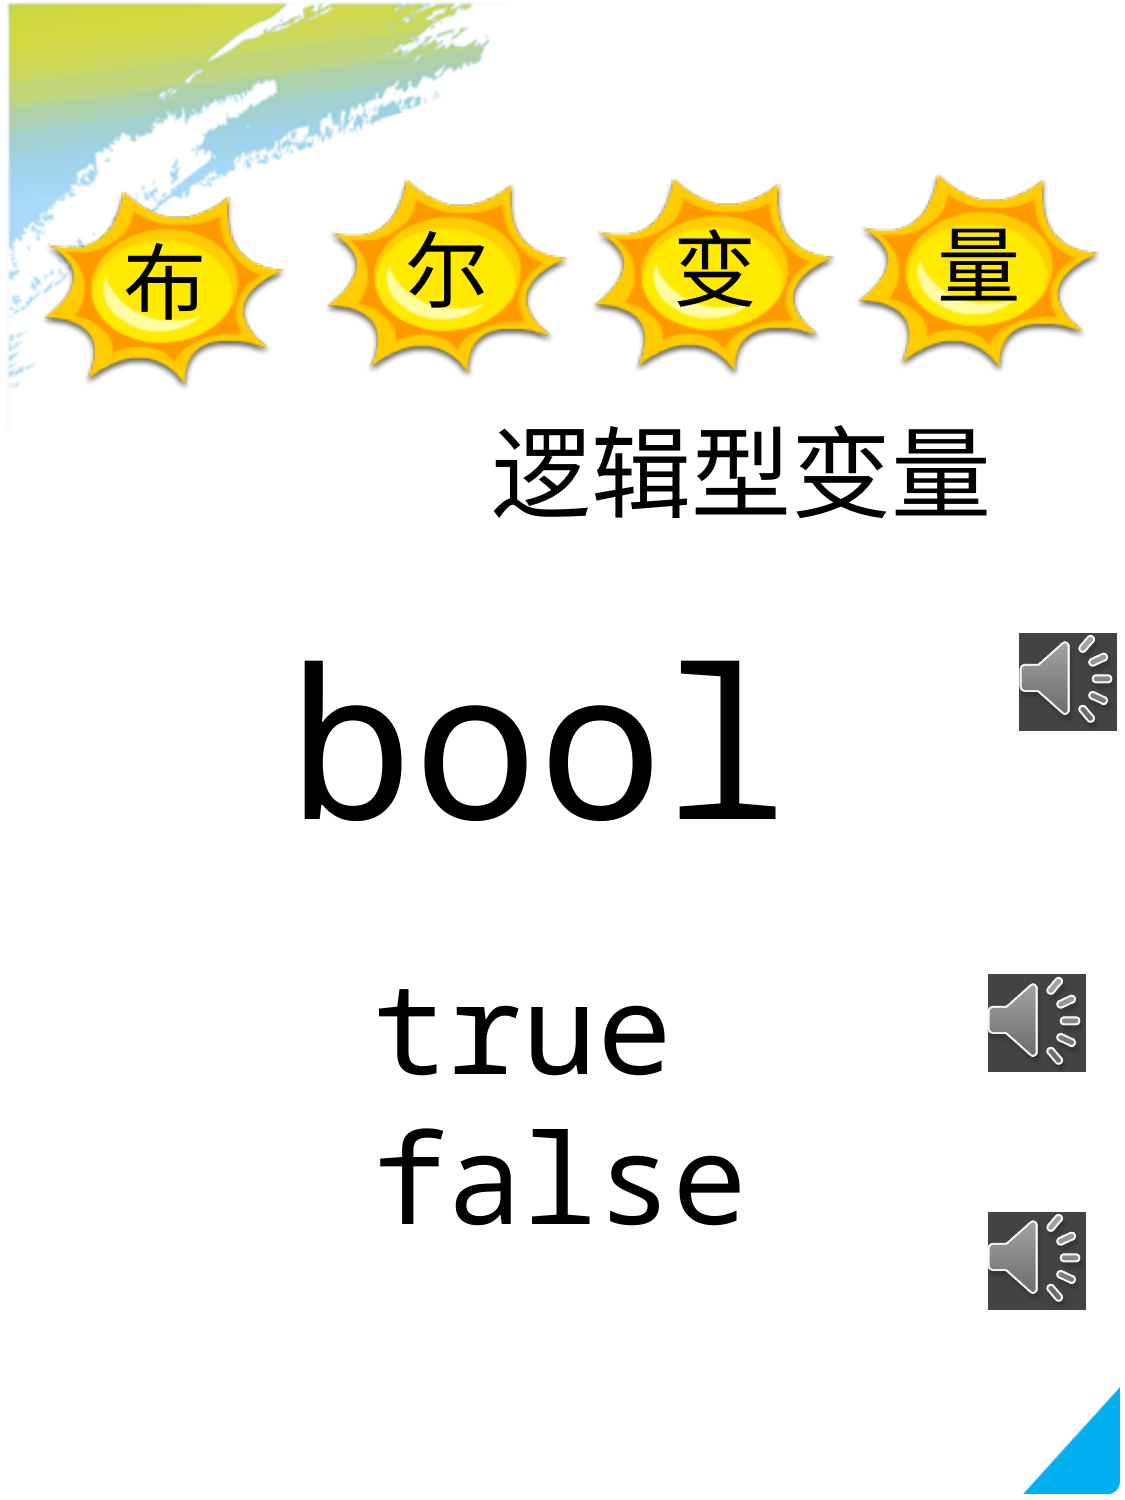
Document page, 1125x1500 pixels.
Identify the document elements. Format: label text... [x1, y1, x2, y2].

text_box true false [357, 942, 762, 1258]
text_box 逻辑型变量 [476, 403, 1007, 538]
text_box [291, 143, 588, 392]
picture [1023, 1387, 1118, 1492]
picture [986, 973, 1087, 1074]
picture [1114, 1487, 1120, 1494]
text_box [9, 155, 305, 404]
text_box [823, 138, 1120, 387]
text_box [559, 142, 855, 391]
picture [986, 1210, 1087, 1311]
text_box bool [274, 603, 804, 869]
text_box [1, 0, 523, 440]
picture [1018, 631, 1119, 732]
